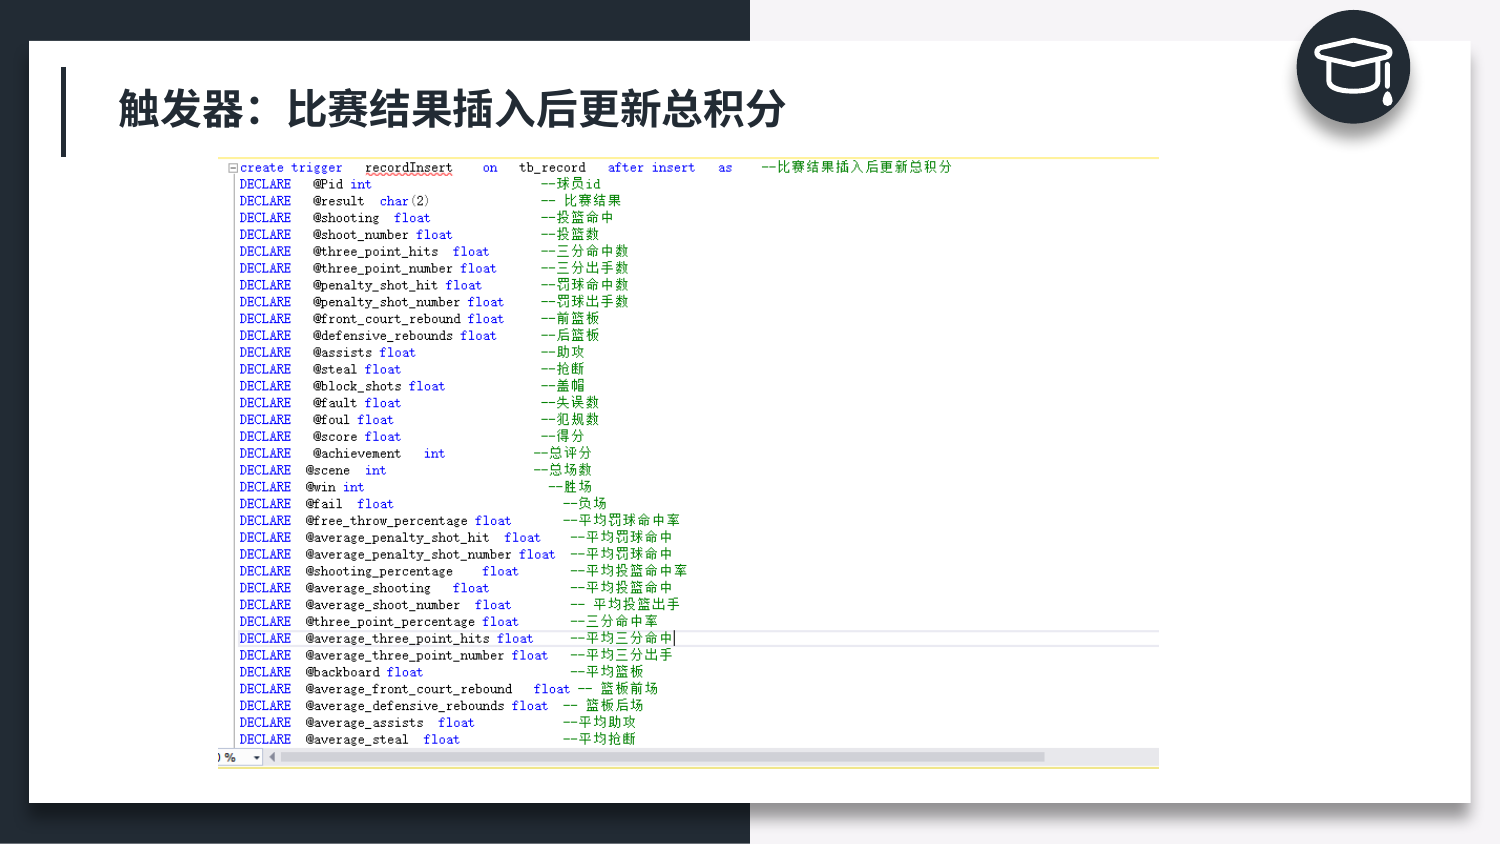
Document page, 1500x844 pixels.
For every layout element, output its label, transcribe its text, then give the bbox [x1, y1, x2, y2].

picture [217, 157, 1159, 769]
text_box 触发器：比赛结果插入后更新总积分 [104, 75, 802, 141]
